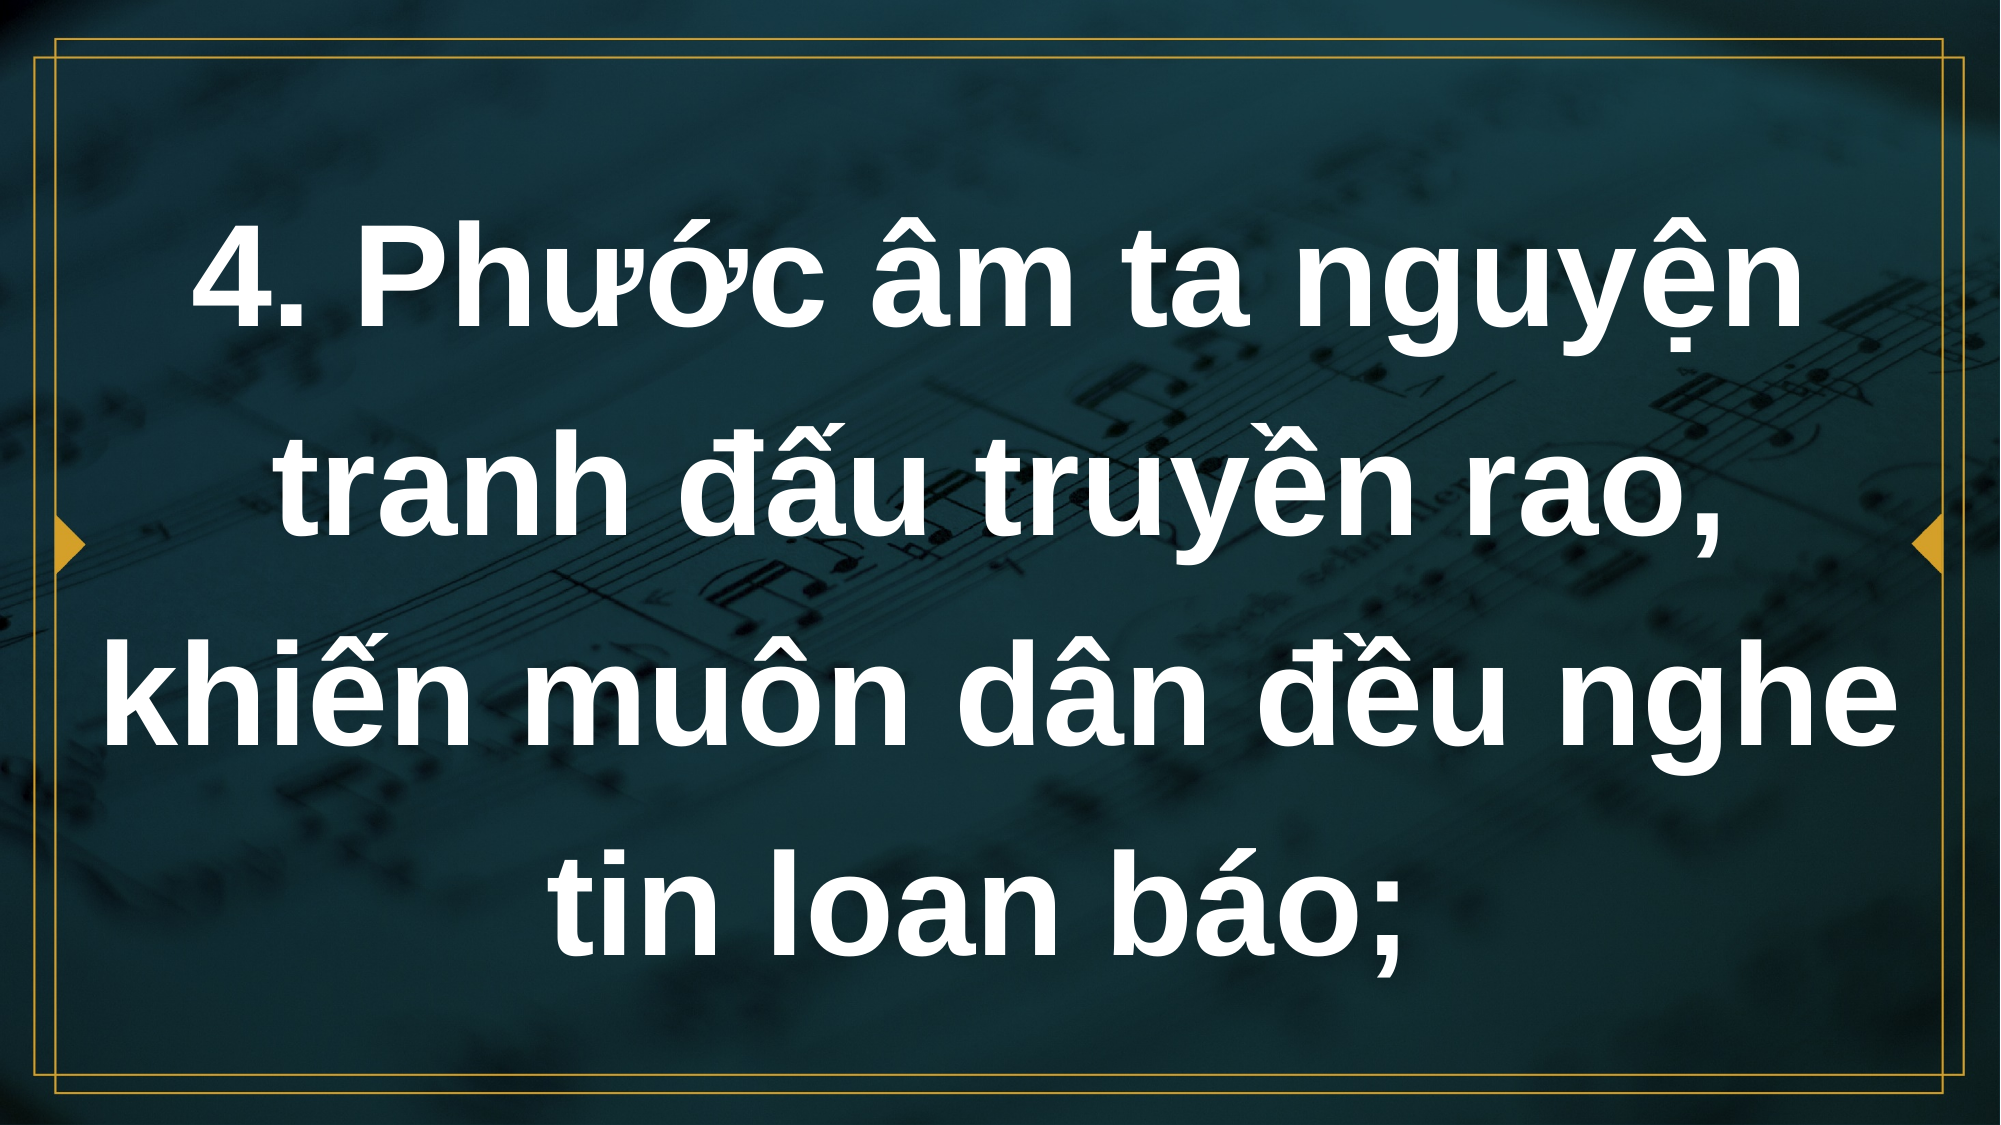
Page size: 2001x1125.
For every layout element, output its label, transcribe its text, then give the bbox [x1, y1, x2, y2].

title 4. Phước âm ta nguyện tranh đấu truyền rao, khiến muôn dân đều nghe tin loan báo; [55, 53, 1945, 1077]
picture [0, 0, 2000, 1125]
